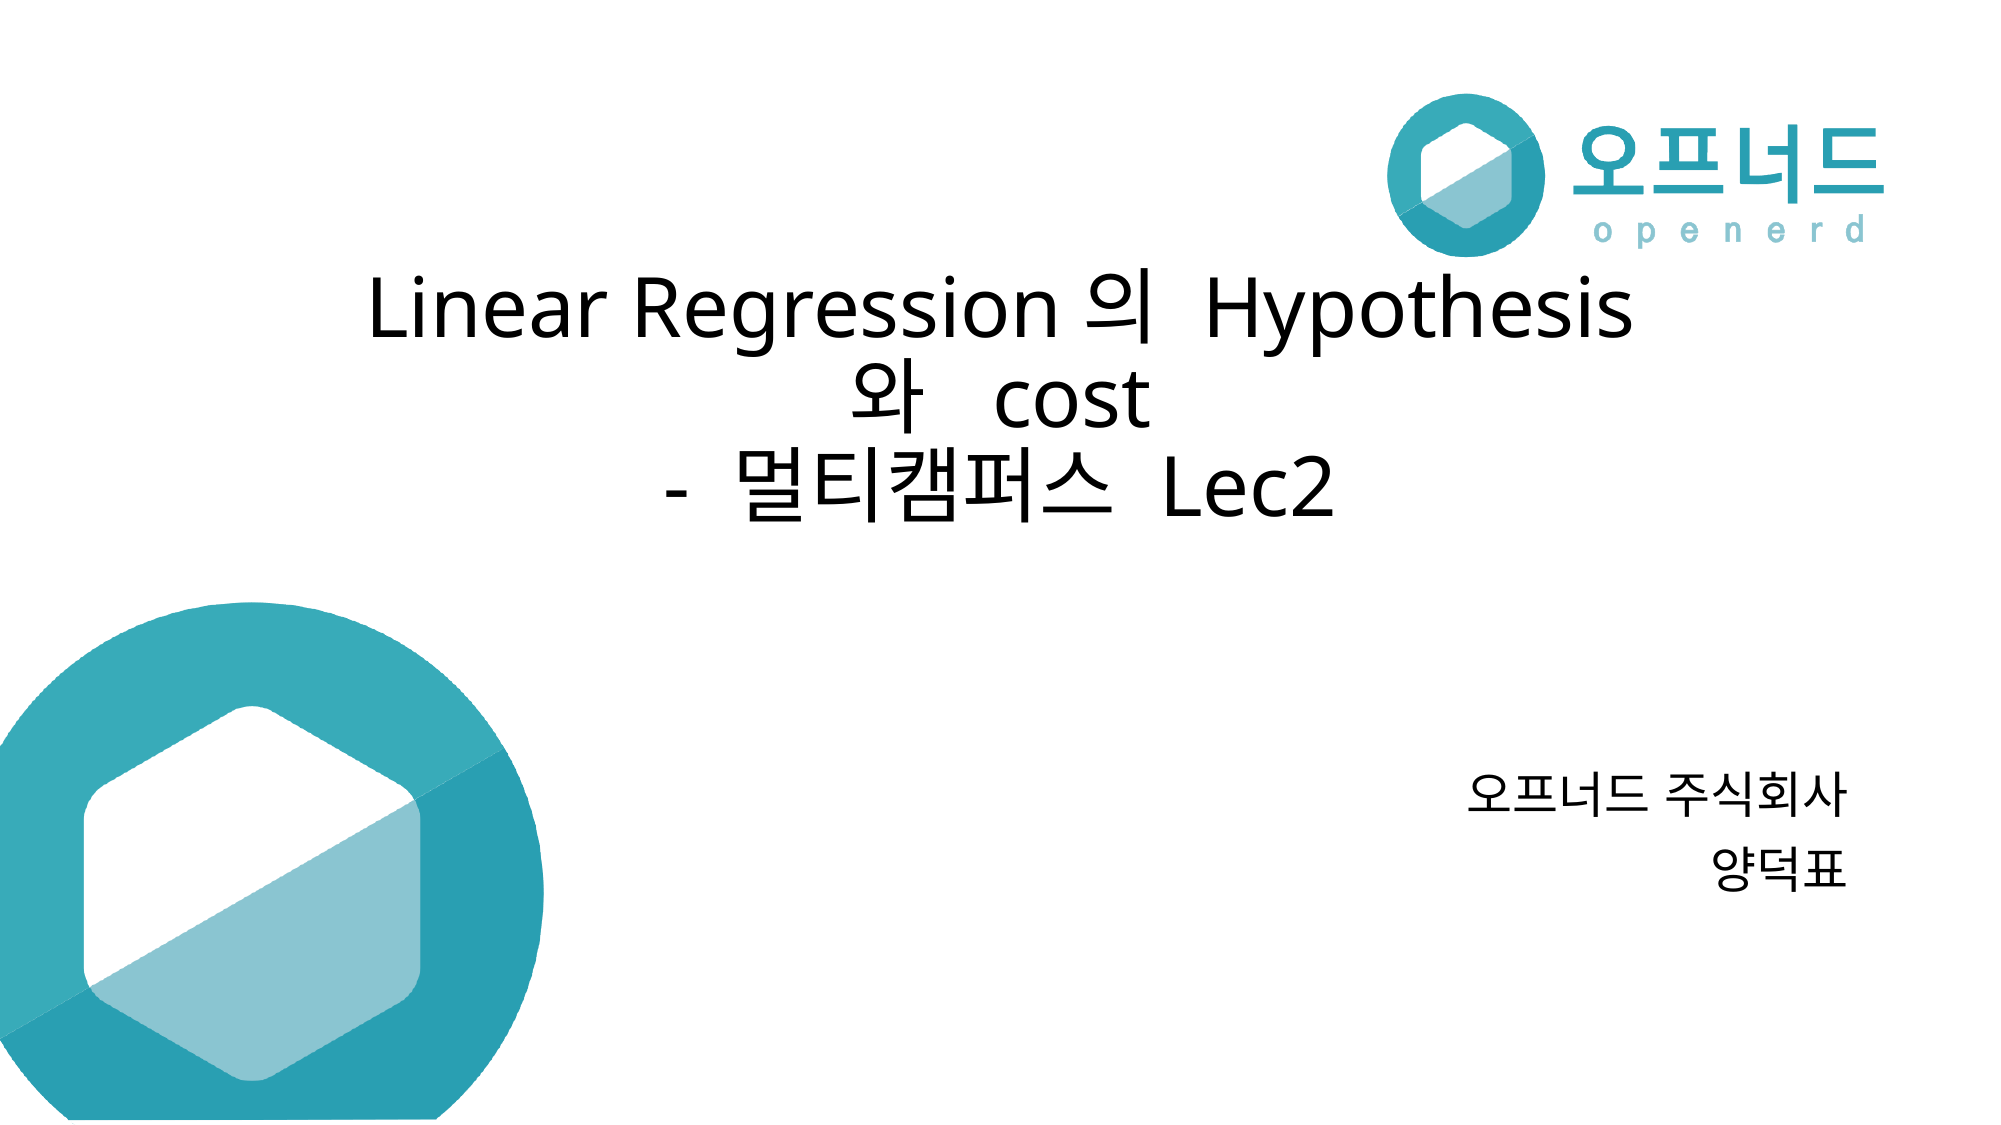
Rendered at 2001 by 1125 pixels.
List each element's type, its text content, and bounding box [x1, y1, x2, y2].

text_box 오프너드 주식회사 양덕표 [1428, 747, 1850, 899]
text_box [0, 93, 1884, 1125]
title Linear Regression의 Hypothesis 와 cost - 멀티캠퍼스 Lec2 [321, 251, 1679, 534]
